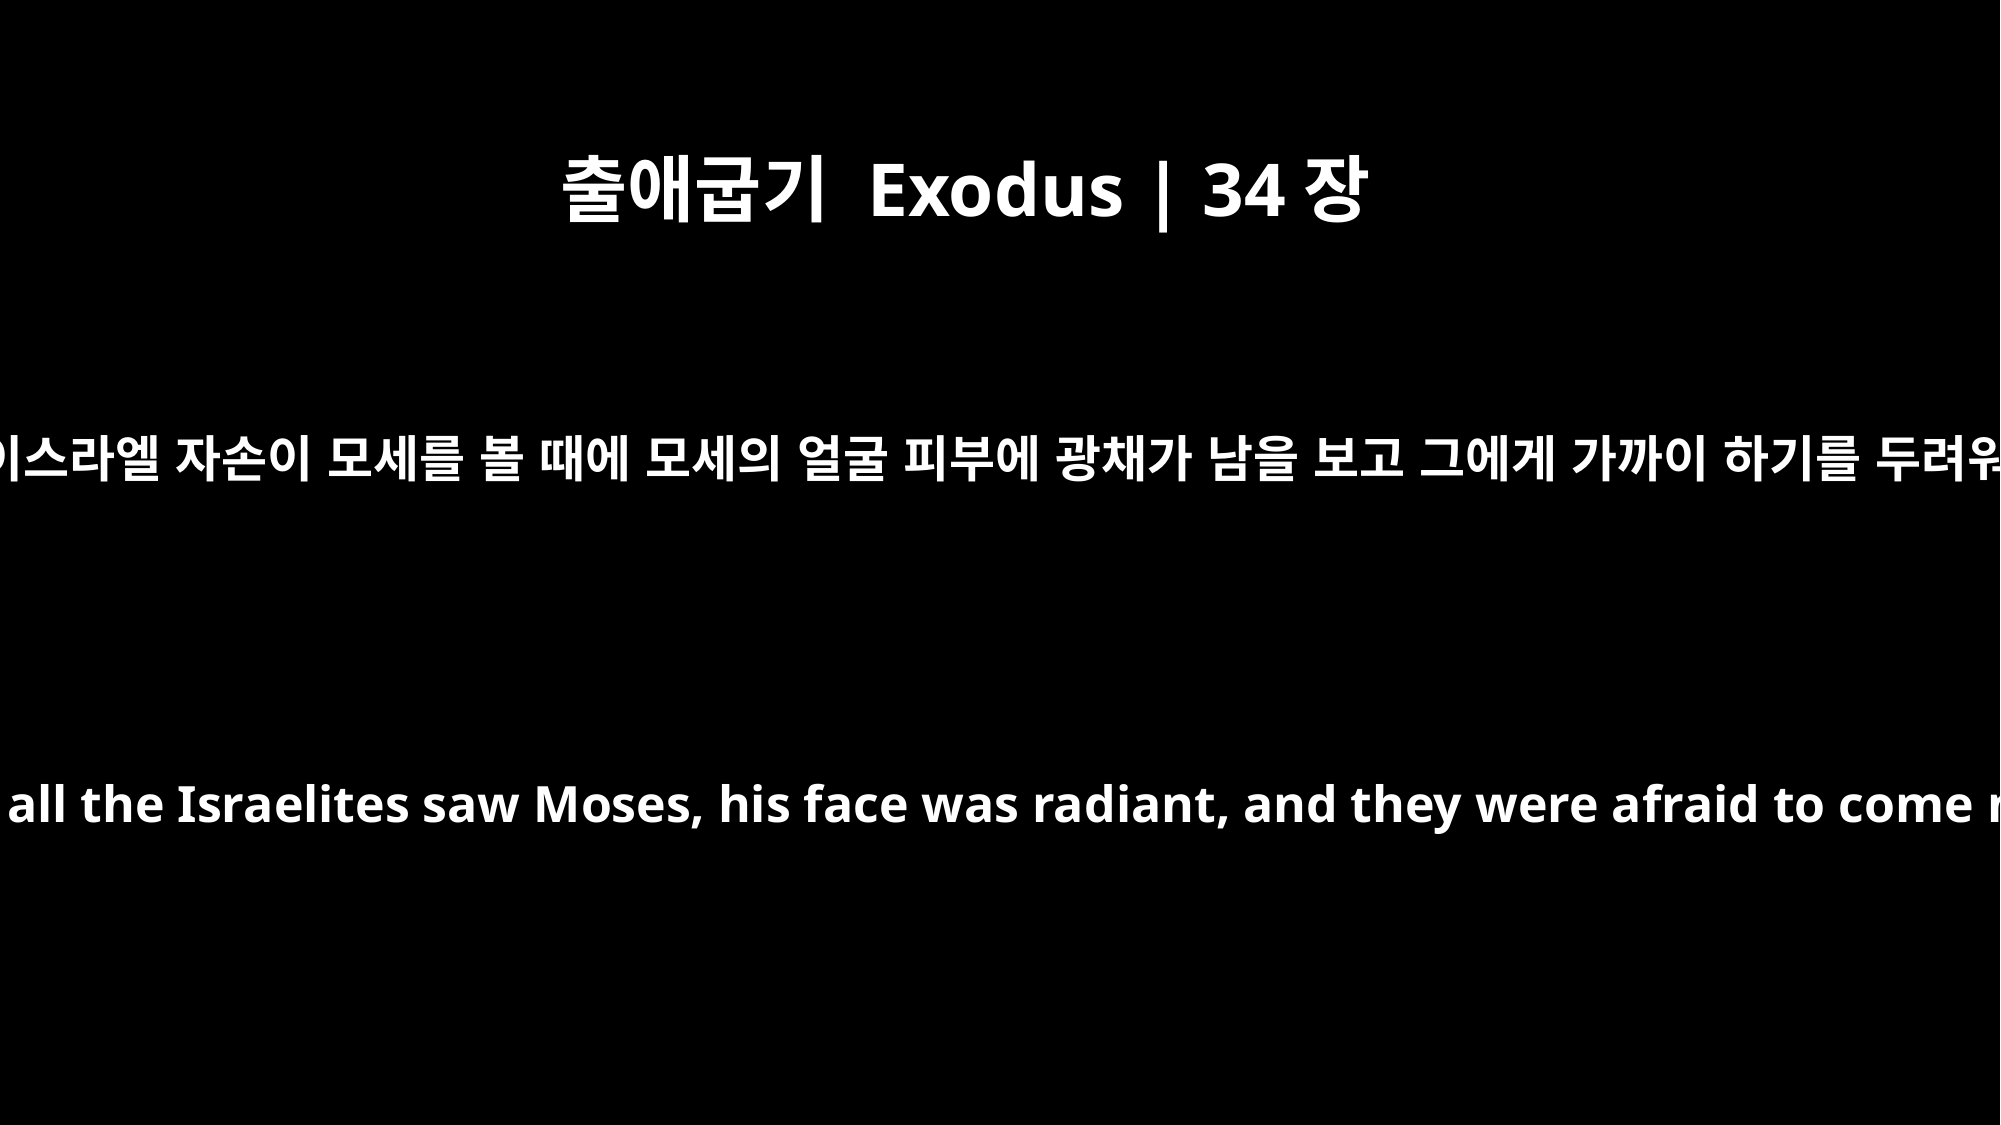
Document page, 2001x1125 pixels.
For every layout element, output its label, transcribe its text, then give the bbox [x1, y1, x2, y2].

text_box 출애굽기 Exodus | 34장 [545, 136, 1387, 239]
text_box 30 아론과 온 이스라엘 자손이 모세를 볼 때에 모세의 얼굴 피부에 광채가 남을 보고 그에게 가까이 하기를 두려워하더니 [0, 359, 2000, 495]
text_box When Aaron and all the Israelites saw Moses, his face was radiant, and they were afraid to come near him. [0, 764, 2000, 840]
